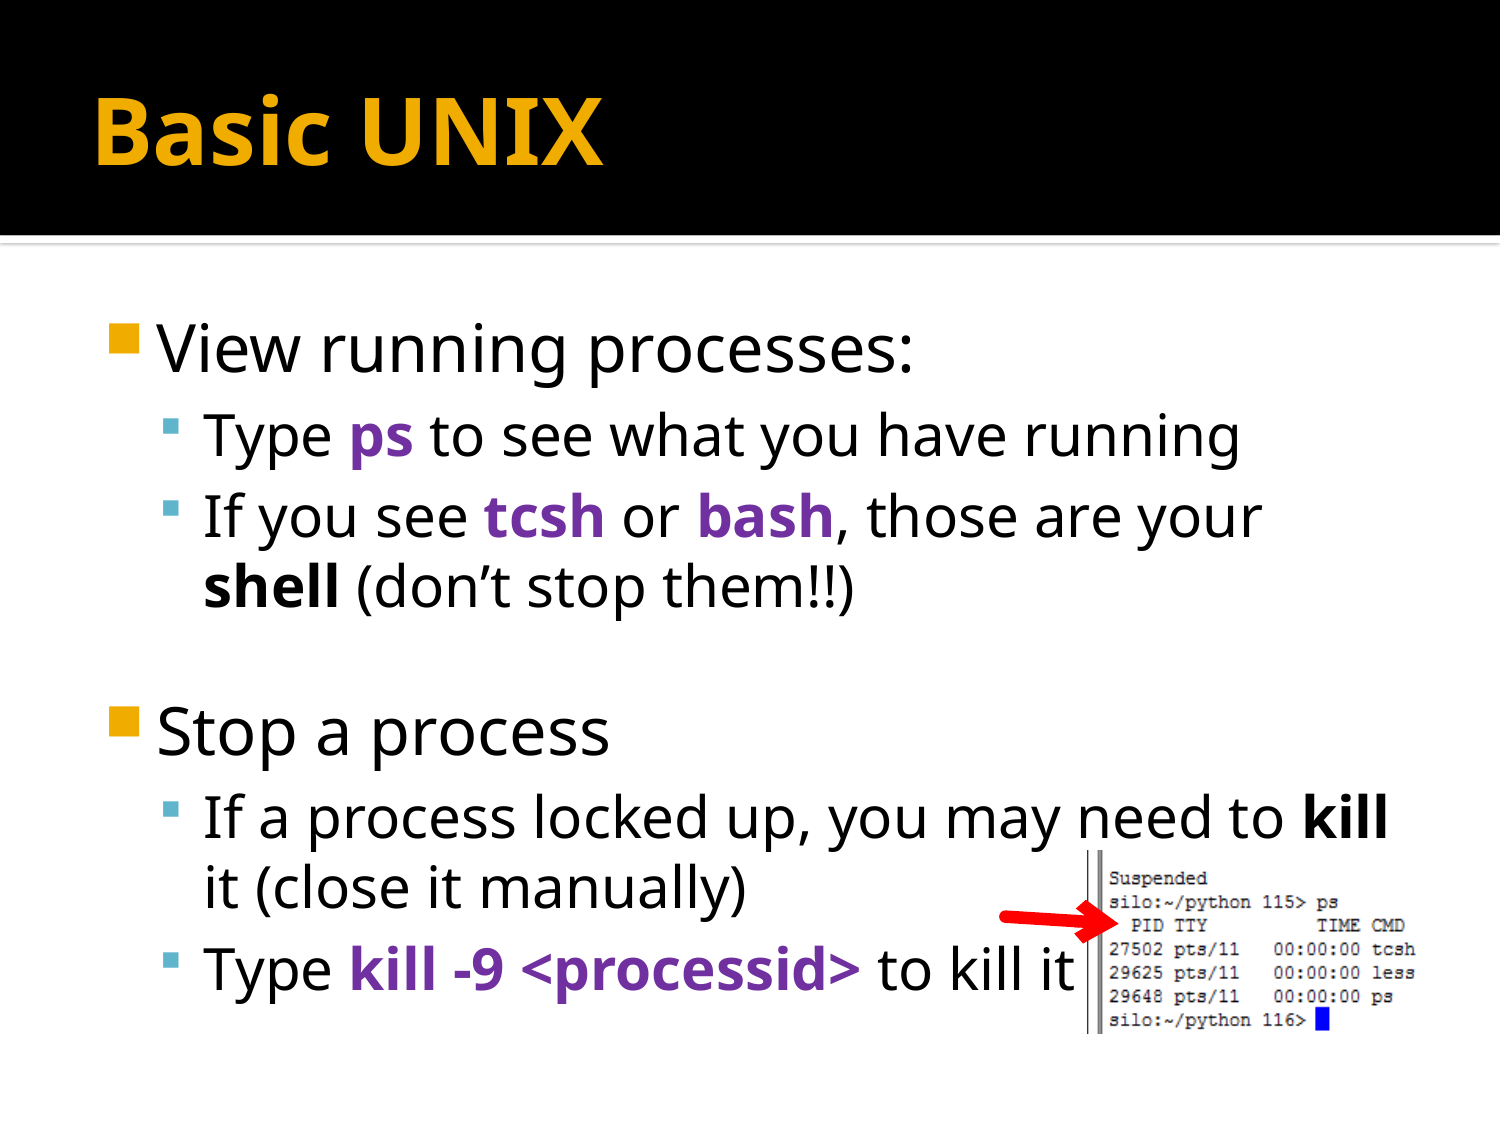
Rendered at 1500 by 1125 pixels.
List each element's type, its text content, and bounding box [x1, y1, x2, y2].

picture [1087, 850, 1433, 1034]
title Basic UNIX [75, 25, 1425, 231]
list View running processes: Type ps to see what you have running If you see tcsh or bash, those are your shell (don’t stop them!!) Stop a process If a process locked up, you may need to kill it (close it manually) Type kill -9 <processid> to kill it [75, 291, 1425, 1050]
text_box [1005, 916, 1119, 924]
